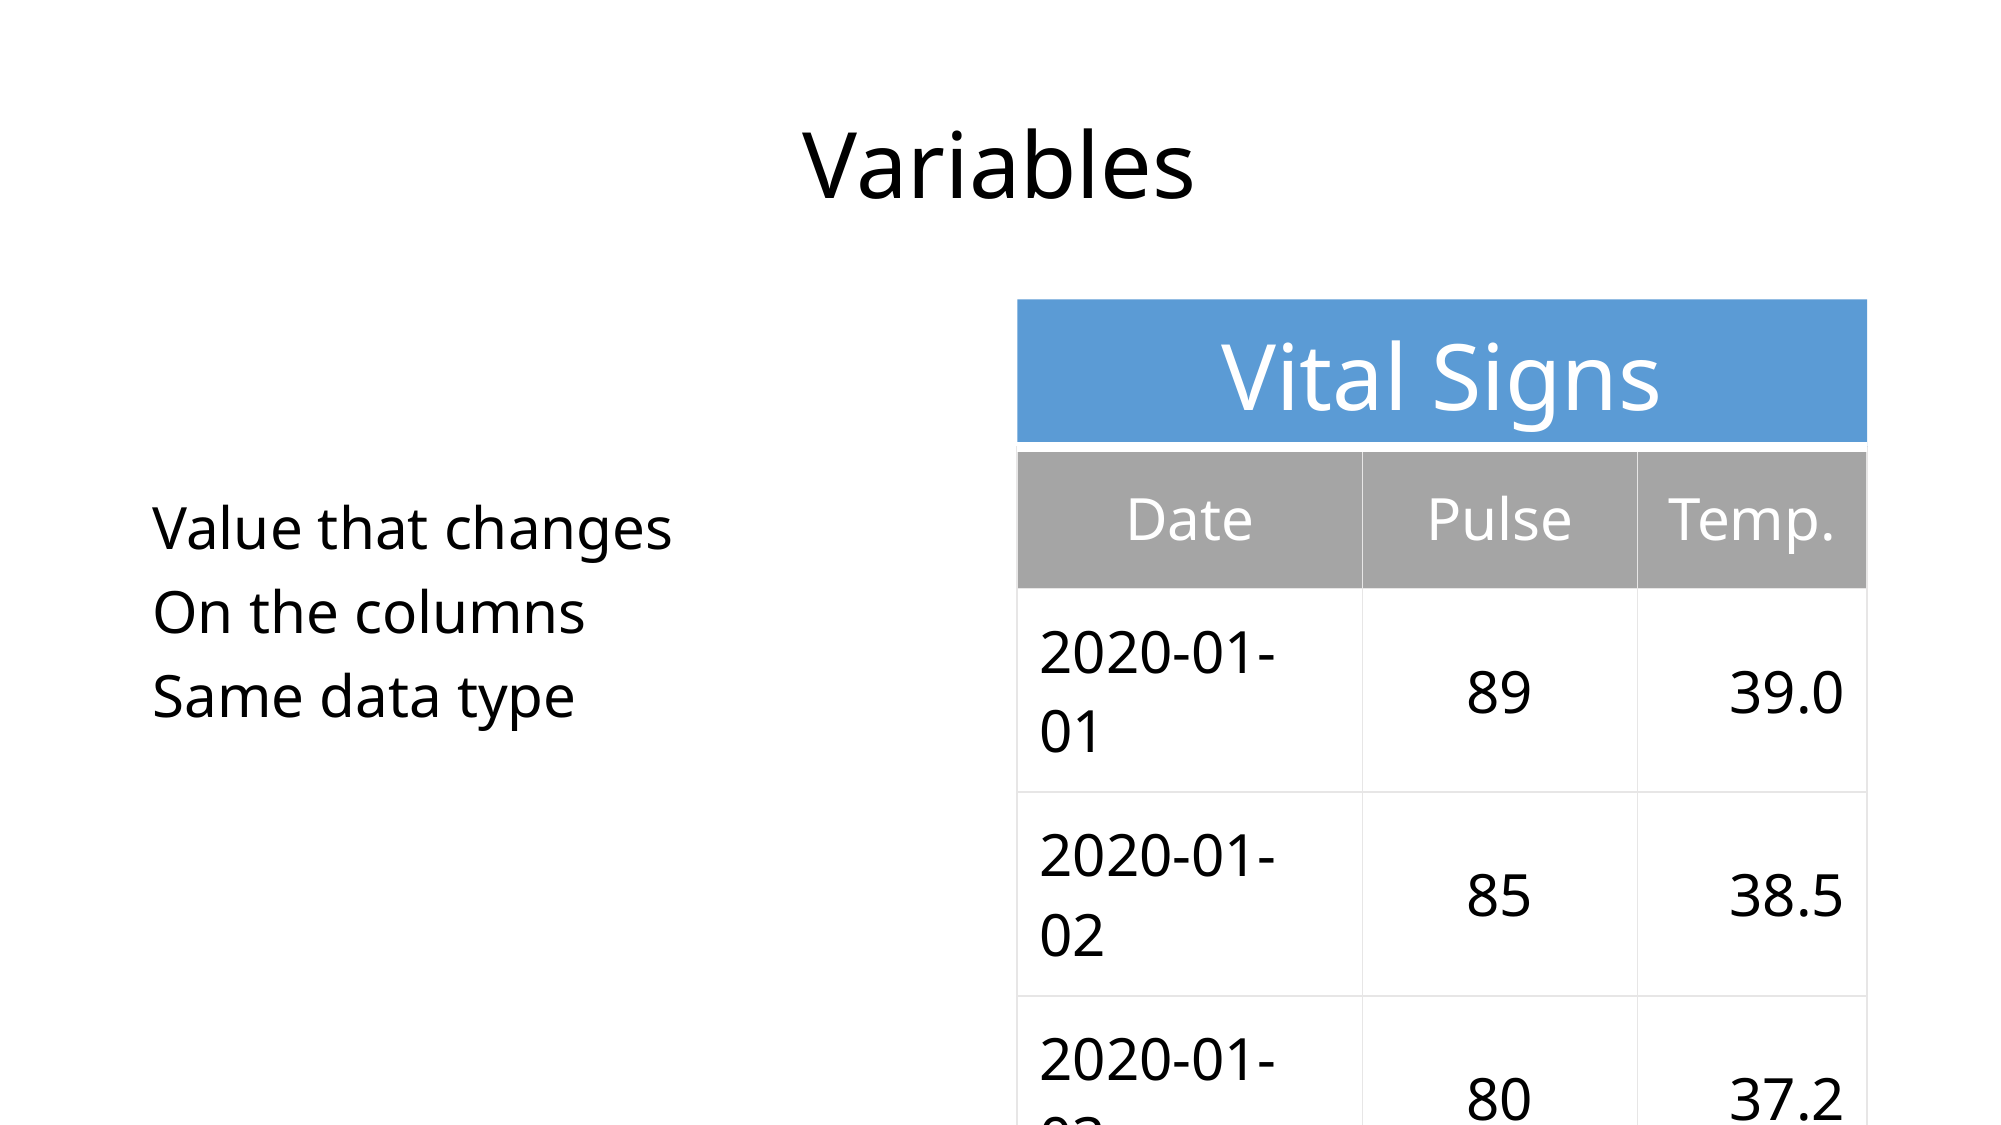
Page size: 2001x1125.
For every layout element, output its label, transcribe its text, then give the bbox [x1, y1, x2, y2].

list Value that changes On the columns Same data type [137, 299, 988, 1014]
title Variables [137, 59, 1863, 278]
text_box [1017, 299, 1868, 1014]
